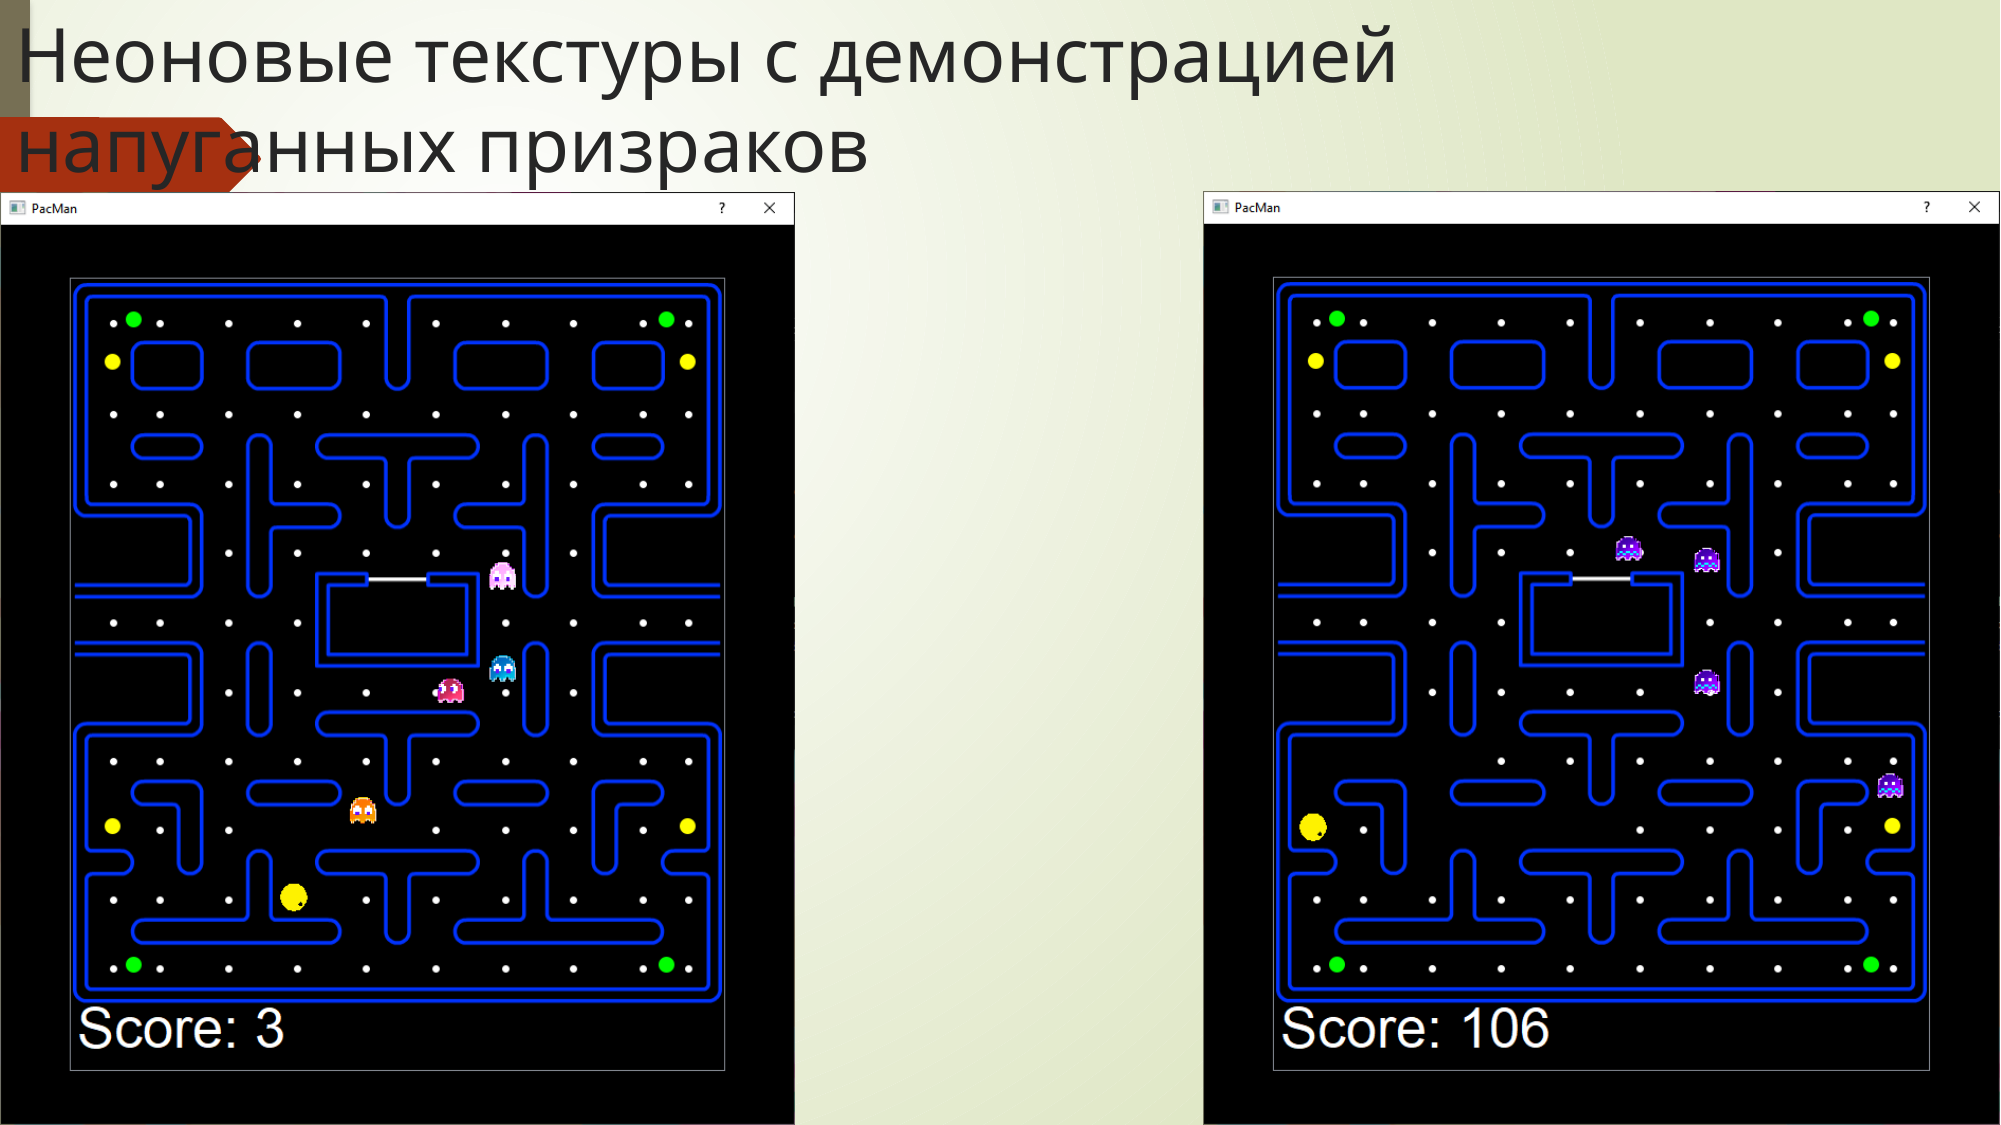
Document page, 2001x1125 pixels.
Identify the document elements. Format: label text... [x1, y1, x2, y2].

title Неоновые текстуры с демонстрацией напуганных призраков [0, 0, 1462, 211]
picture [0, 192, 796, 1125]
picture [1203, 191, 2000, 1125]
